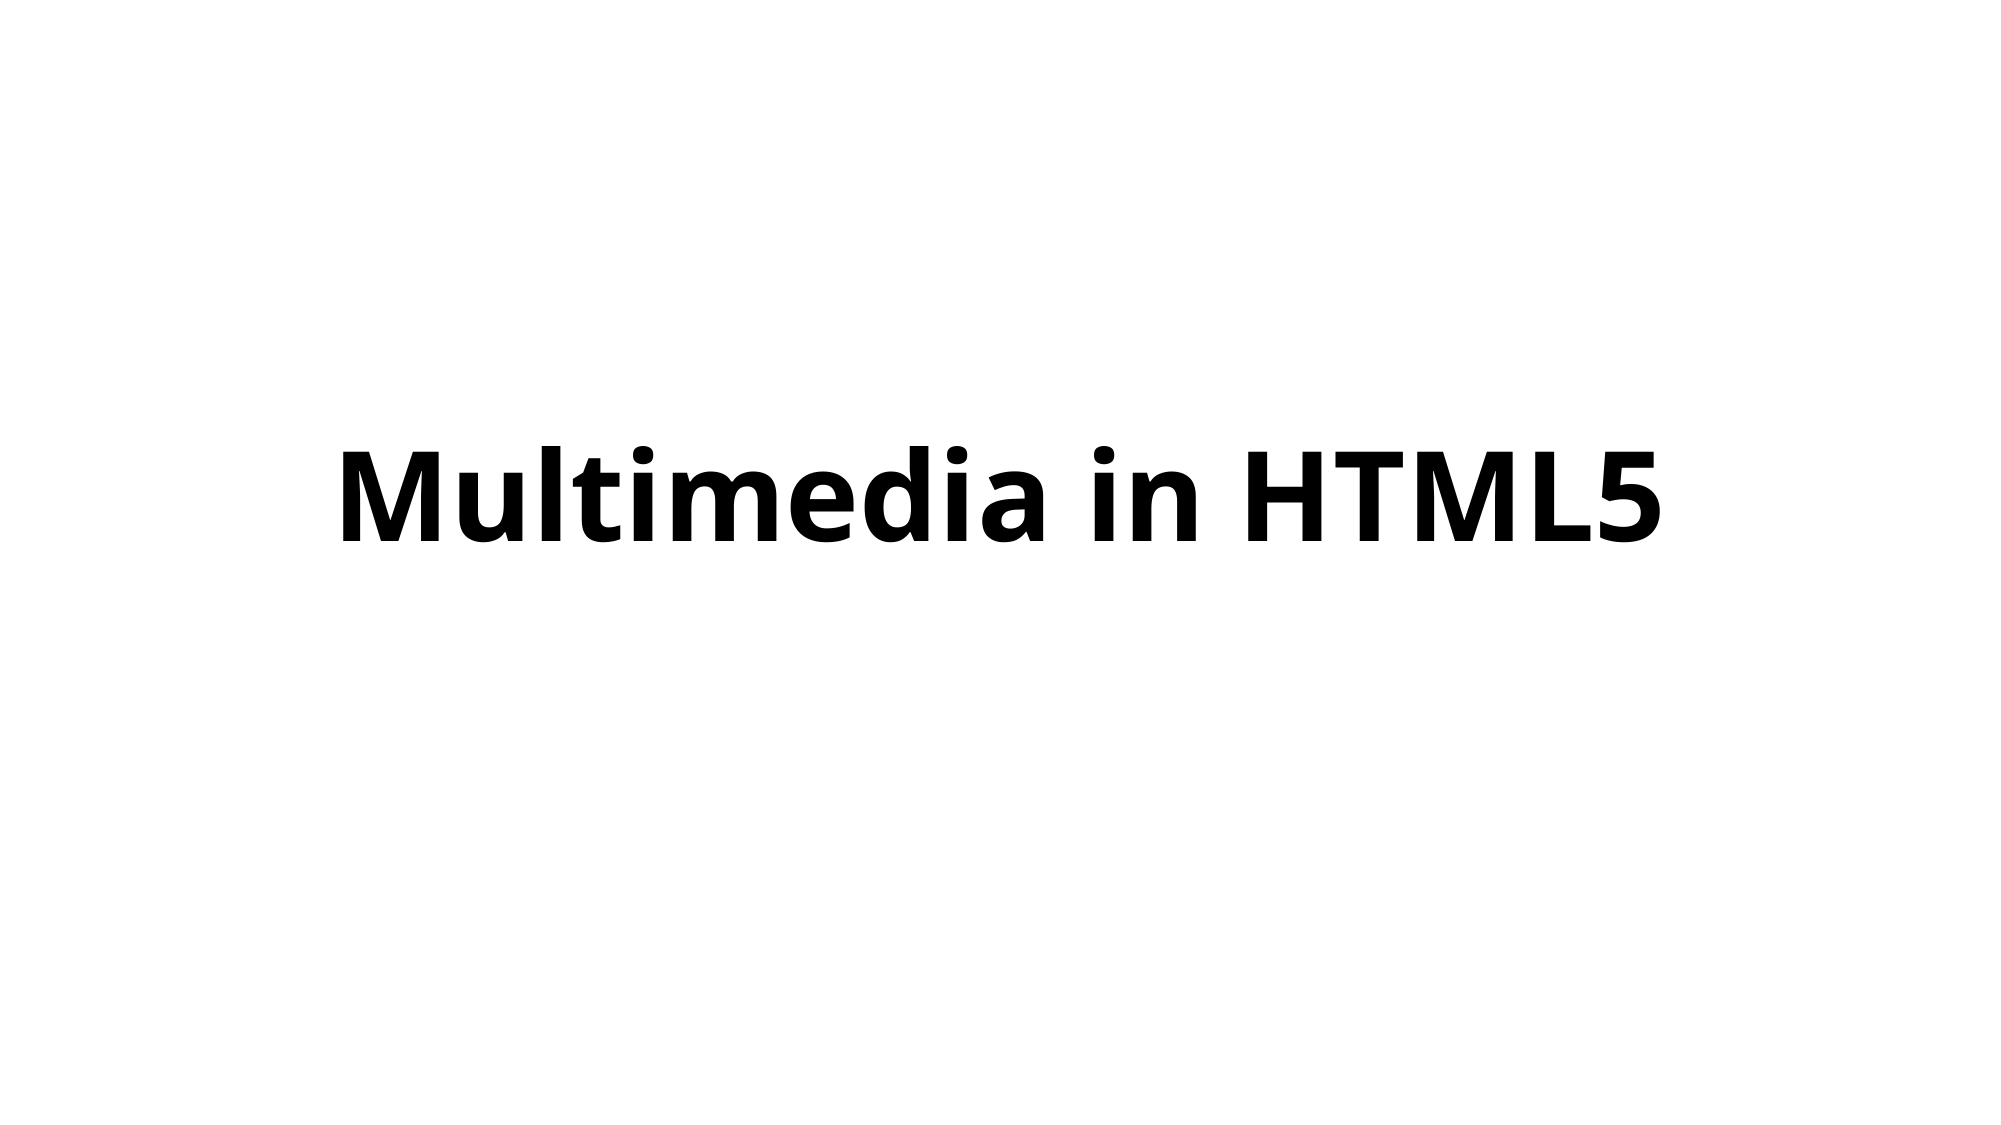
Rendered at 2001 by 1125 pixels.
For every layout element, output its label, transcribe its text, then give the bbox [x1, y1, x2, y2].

title Multimedia in HTML5 [249, 184, 1750, 576]
